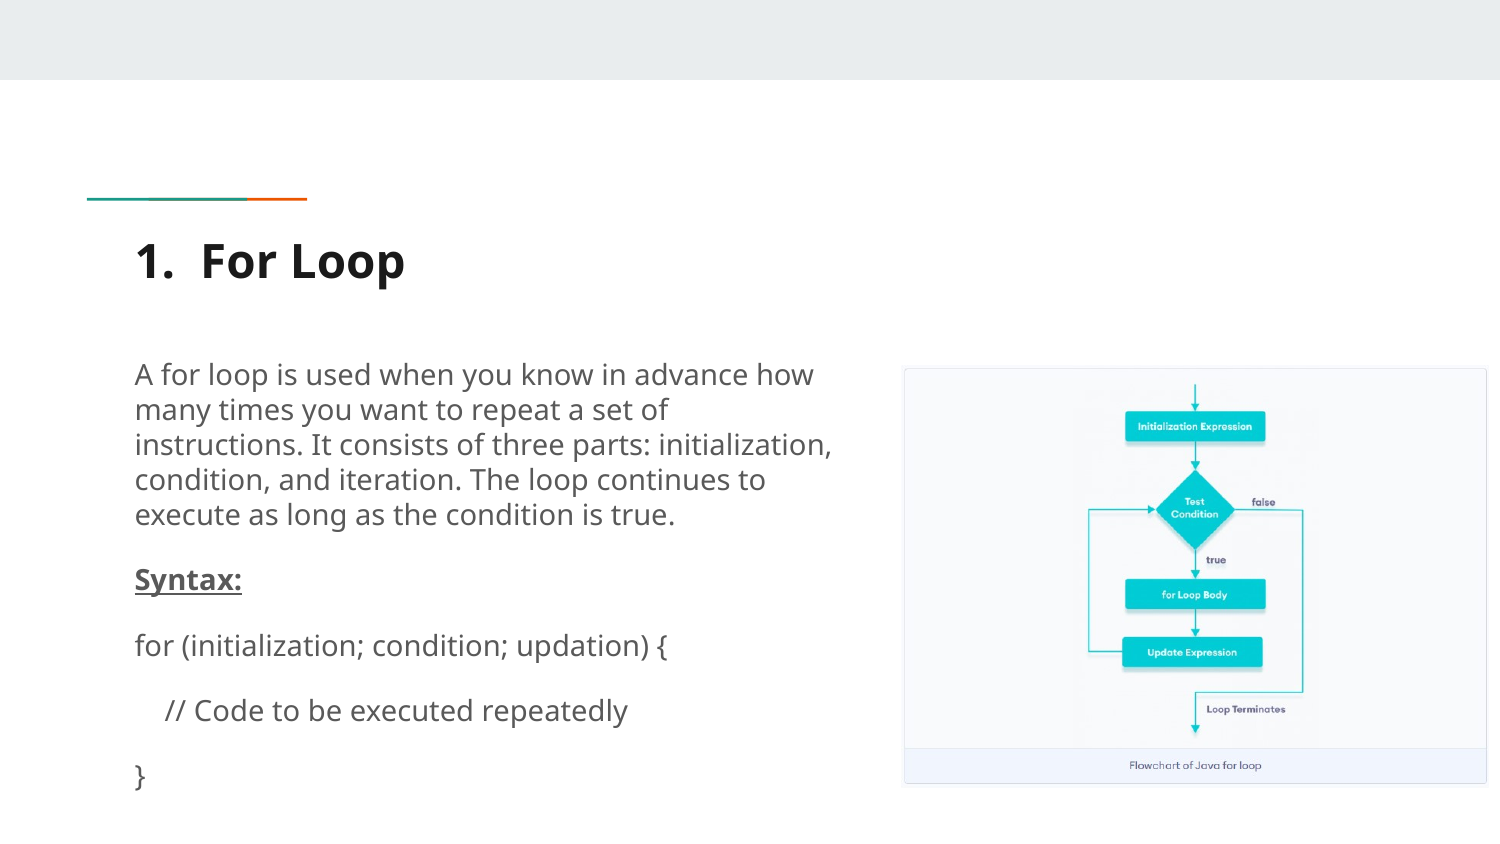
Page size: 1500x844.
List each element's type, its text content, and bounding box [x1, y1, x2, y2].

picture [901, 365, 1489, 789]
title 1. For Loop [119, 216, 1381, 305]
list A for loop is used when you know in advance how many times you want to repeat a set of instructions. It consists of three parts: initialization, condition, and iteration. The loop continues to execute as long as the condition is true. Syntax: for (initialization; condition; updation) { // Code to be executed repeatedly } [119, 341, 860, 813]
